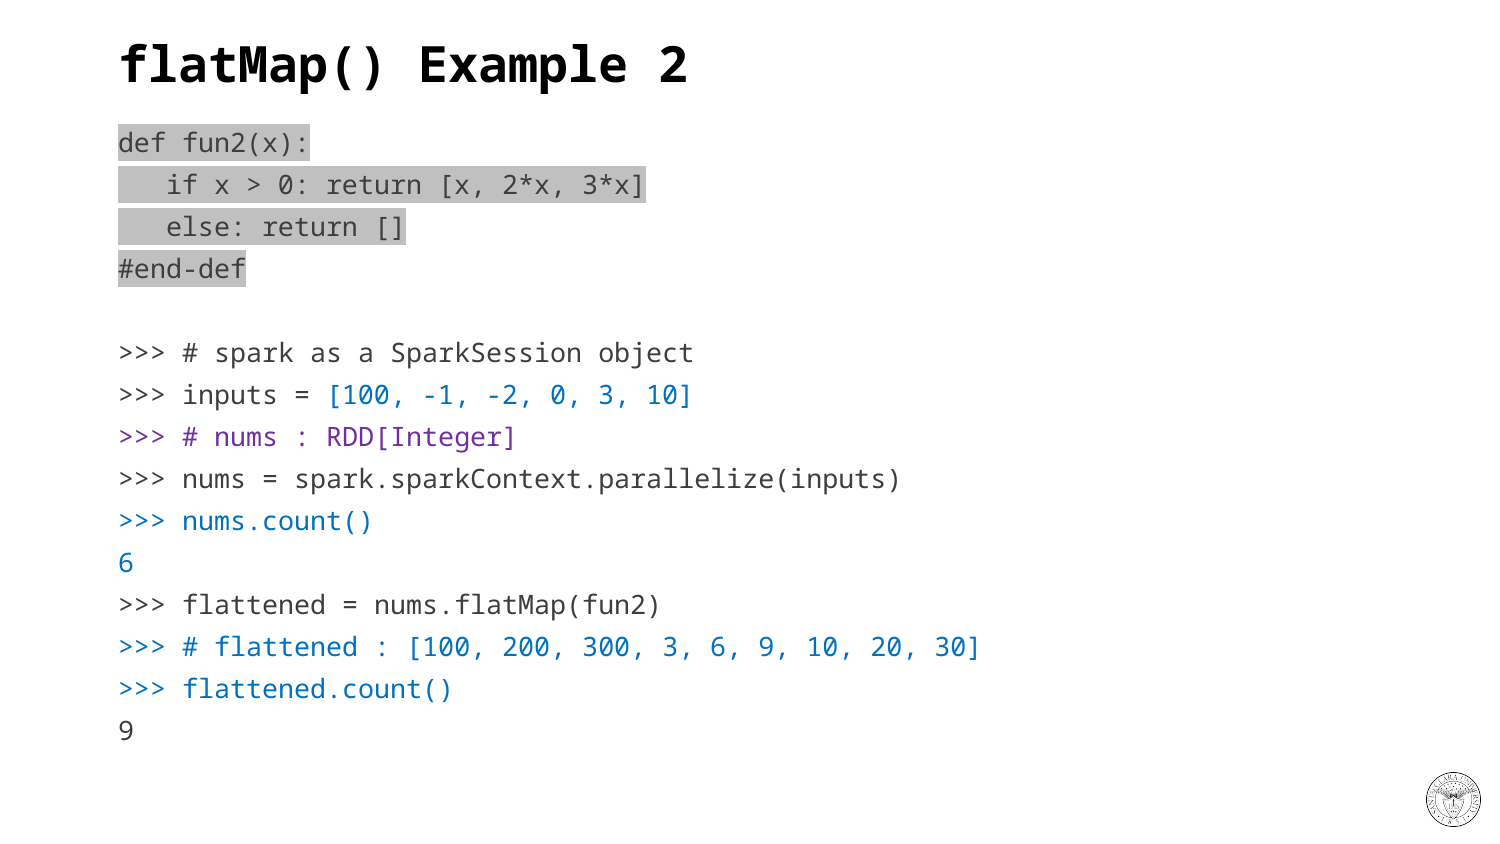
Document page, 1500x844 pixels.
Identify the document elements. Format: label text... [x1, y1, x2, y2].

list def fun2(x): if x > 0: return [x, 2*x, 3*x] else: return [] #end-def >>> # spark as a SparkSession object >>> inputs = [100, -1, -2, 0, 3, 10] >>> # nums : RDD[Integer] >>> nums = spark.sparkContext.parallelize(inputs) >>> nums.count() 6 >>> flattened = nums.flatMap(fun2) >>> # flattened : [100, 200, 300, 3, 6, 9, 10, 20, 30] >>> flattened.count() 9 [103, 118, 1397, 760]
picture [1426, 772, 1481, 827]
title flatMap() Example 2 [103, 44, 1397, 101]
